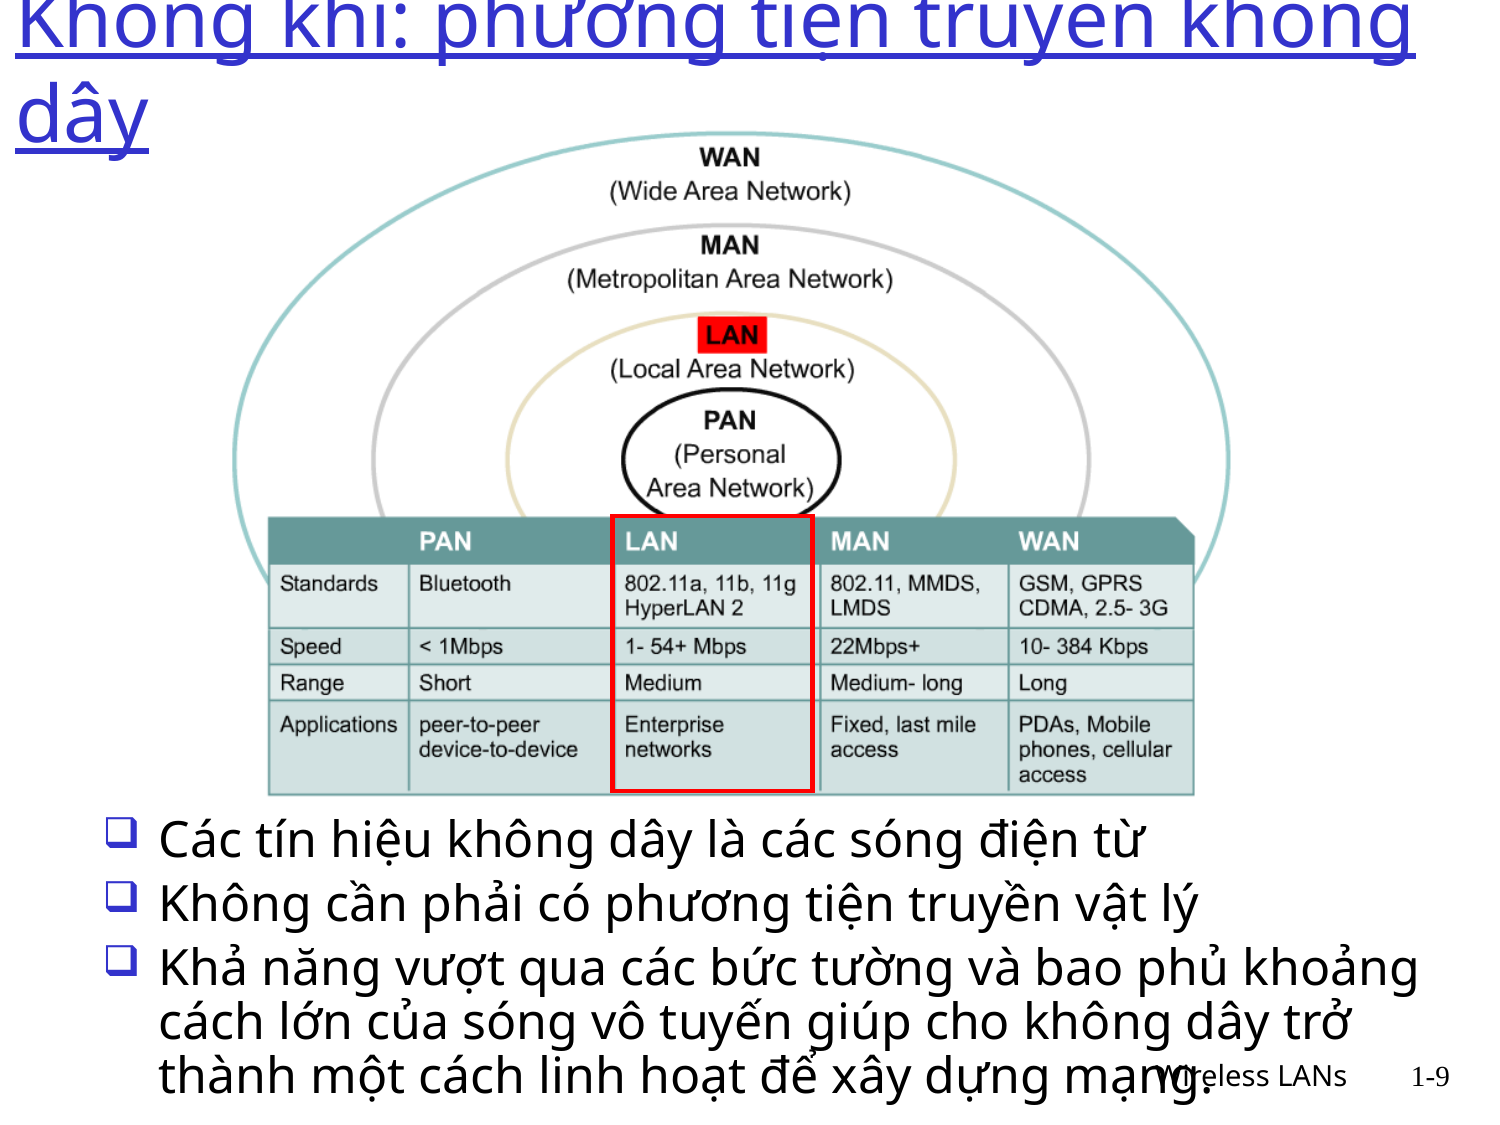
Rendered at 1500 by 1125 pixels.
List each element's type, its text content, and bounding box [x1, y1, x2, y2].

list Các tín hiệu không dây là các sóng điện từ Không cần phải có phương tiện truyền vật lý Khả năng vượt qua các bức tường và bao phủ khoảng cách lớn của sóng vô tuyến giúp cho không dây trở thành một cách linh hoạt để xây dựng mạng. [87, 807, 1500, 1125]
picture [224, 128, 1238, 808]
title Không khí: phương tiện truyền không dây [0, 0, 1500, 157]
